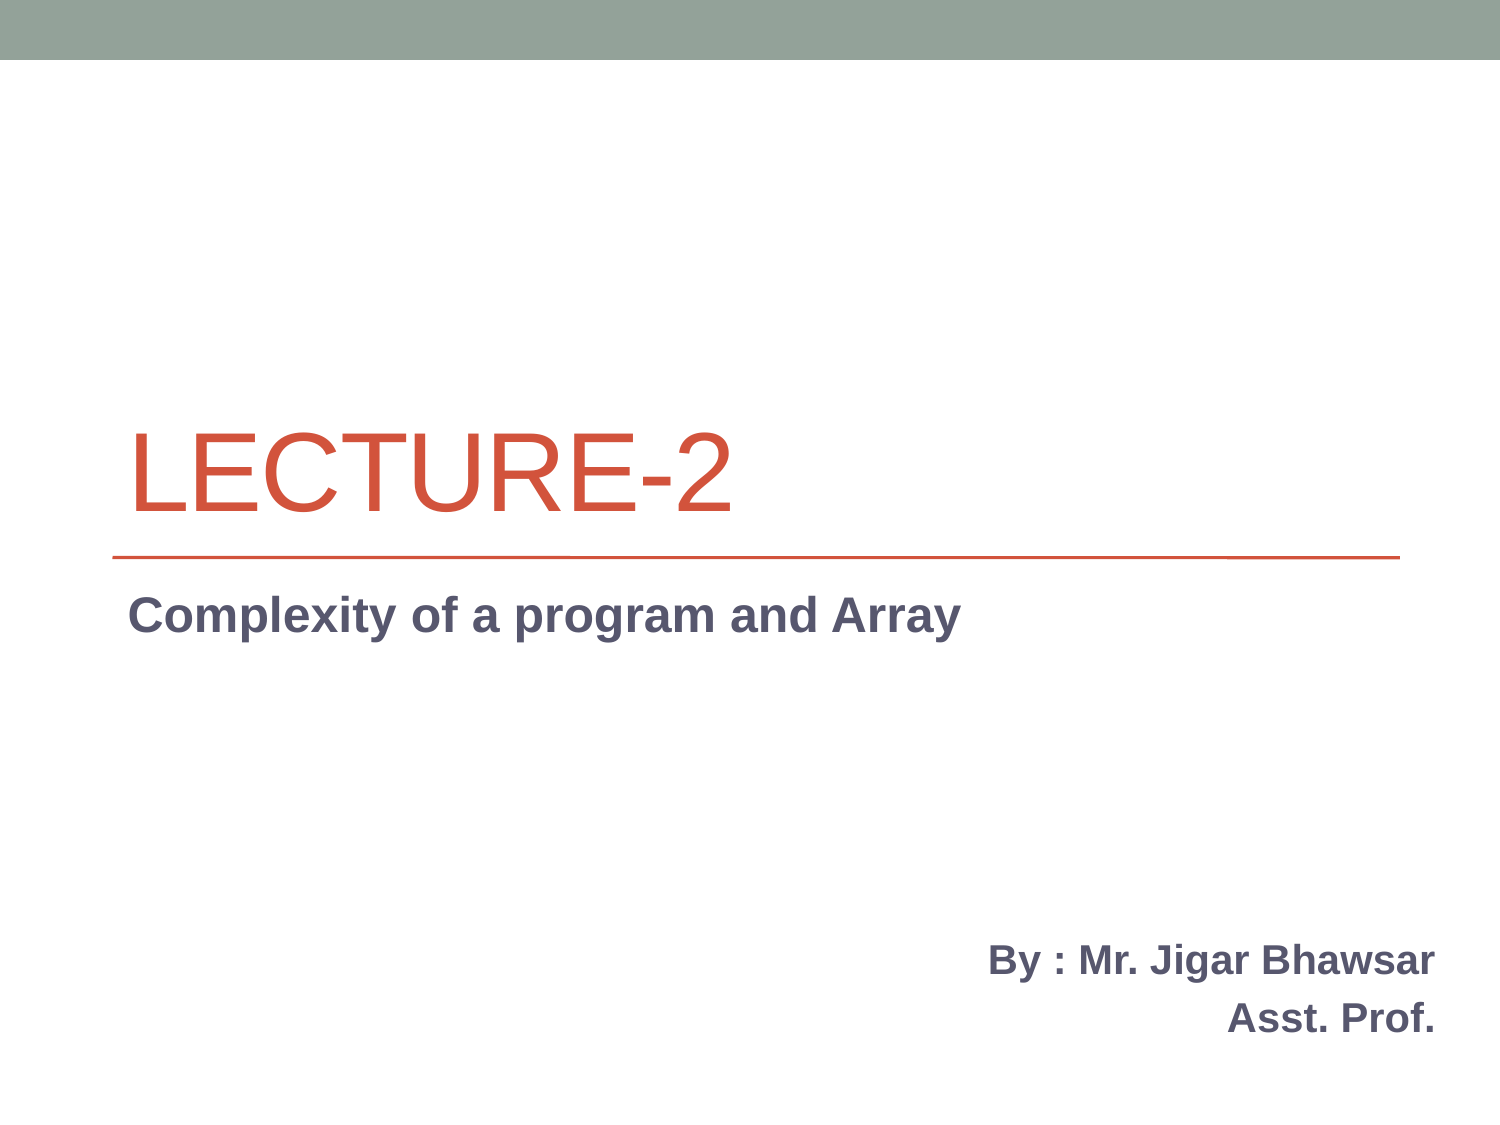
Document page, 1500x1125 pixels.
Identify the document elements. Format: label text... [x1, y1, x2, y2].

text_box By : Mr. Jigar Bhawsar Asst. Prof. [912, 924, 1451, 1075]
title Lecture-2 [112, 224, 1400, 542]
subtitle Complexity of a program and Array [112, 575, 1163, 863]
